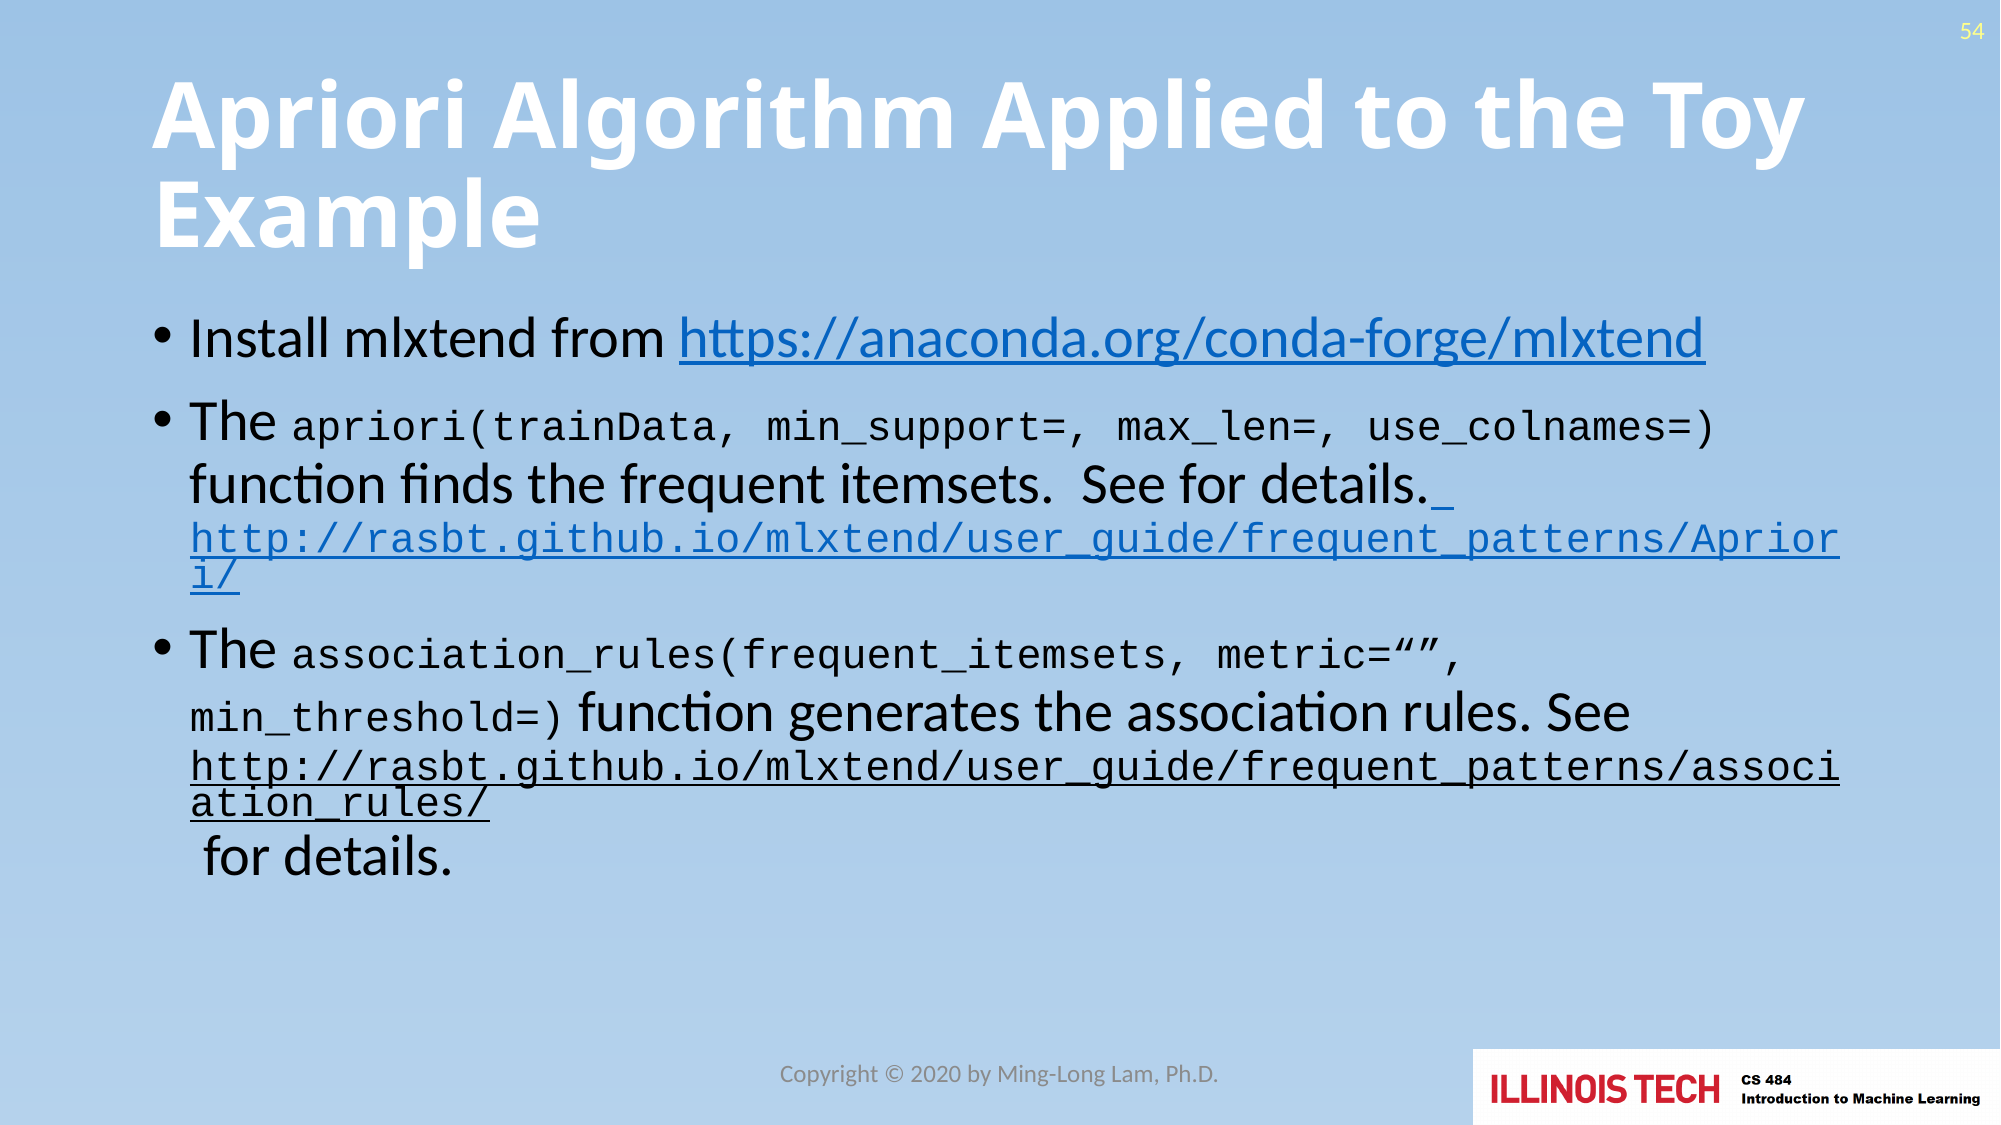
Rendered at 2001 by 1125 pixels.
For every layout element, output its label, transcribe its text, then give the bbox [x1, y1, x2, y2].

footer Copyright © 2020 by Ming-Long Lam, Ph.D. [662, 1042, 1338, 1103]
title Apriori Algorithm Applied to the Toy Example [137, 59, 1863, 278]
picture [1473, 1049, 2000, 1125]
list Install mlxtend from https://anaconda.org/conda-forge/mlxtend The apriori(trainData, min_support=, max_len=, use_colnames=) function finds the frequent itemsets. See for details. http://rasbt.github.io/mlxtend/user_guide/frequent_patterns/Apriori/ The association_rules(frequent_itemsets, metric=“”, min_threshold=) function generates the association rules. See http://rasbt.github.io/mlxtend/user_guide/frequent_patterns/association_rules/ for details. [137, 299, 1863, 1014]
slide_number 54 [1550, 0, 2000, 60]
